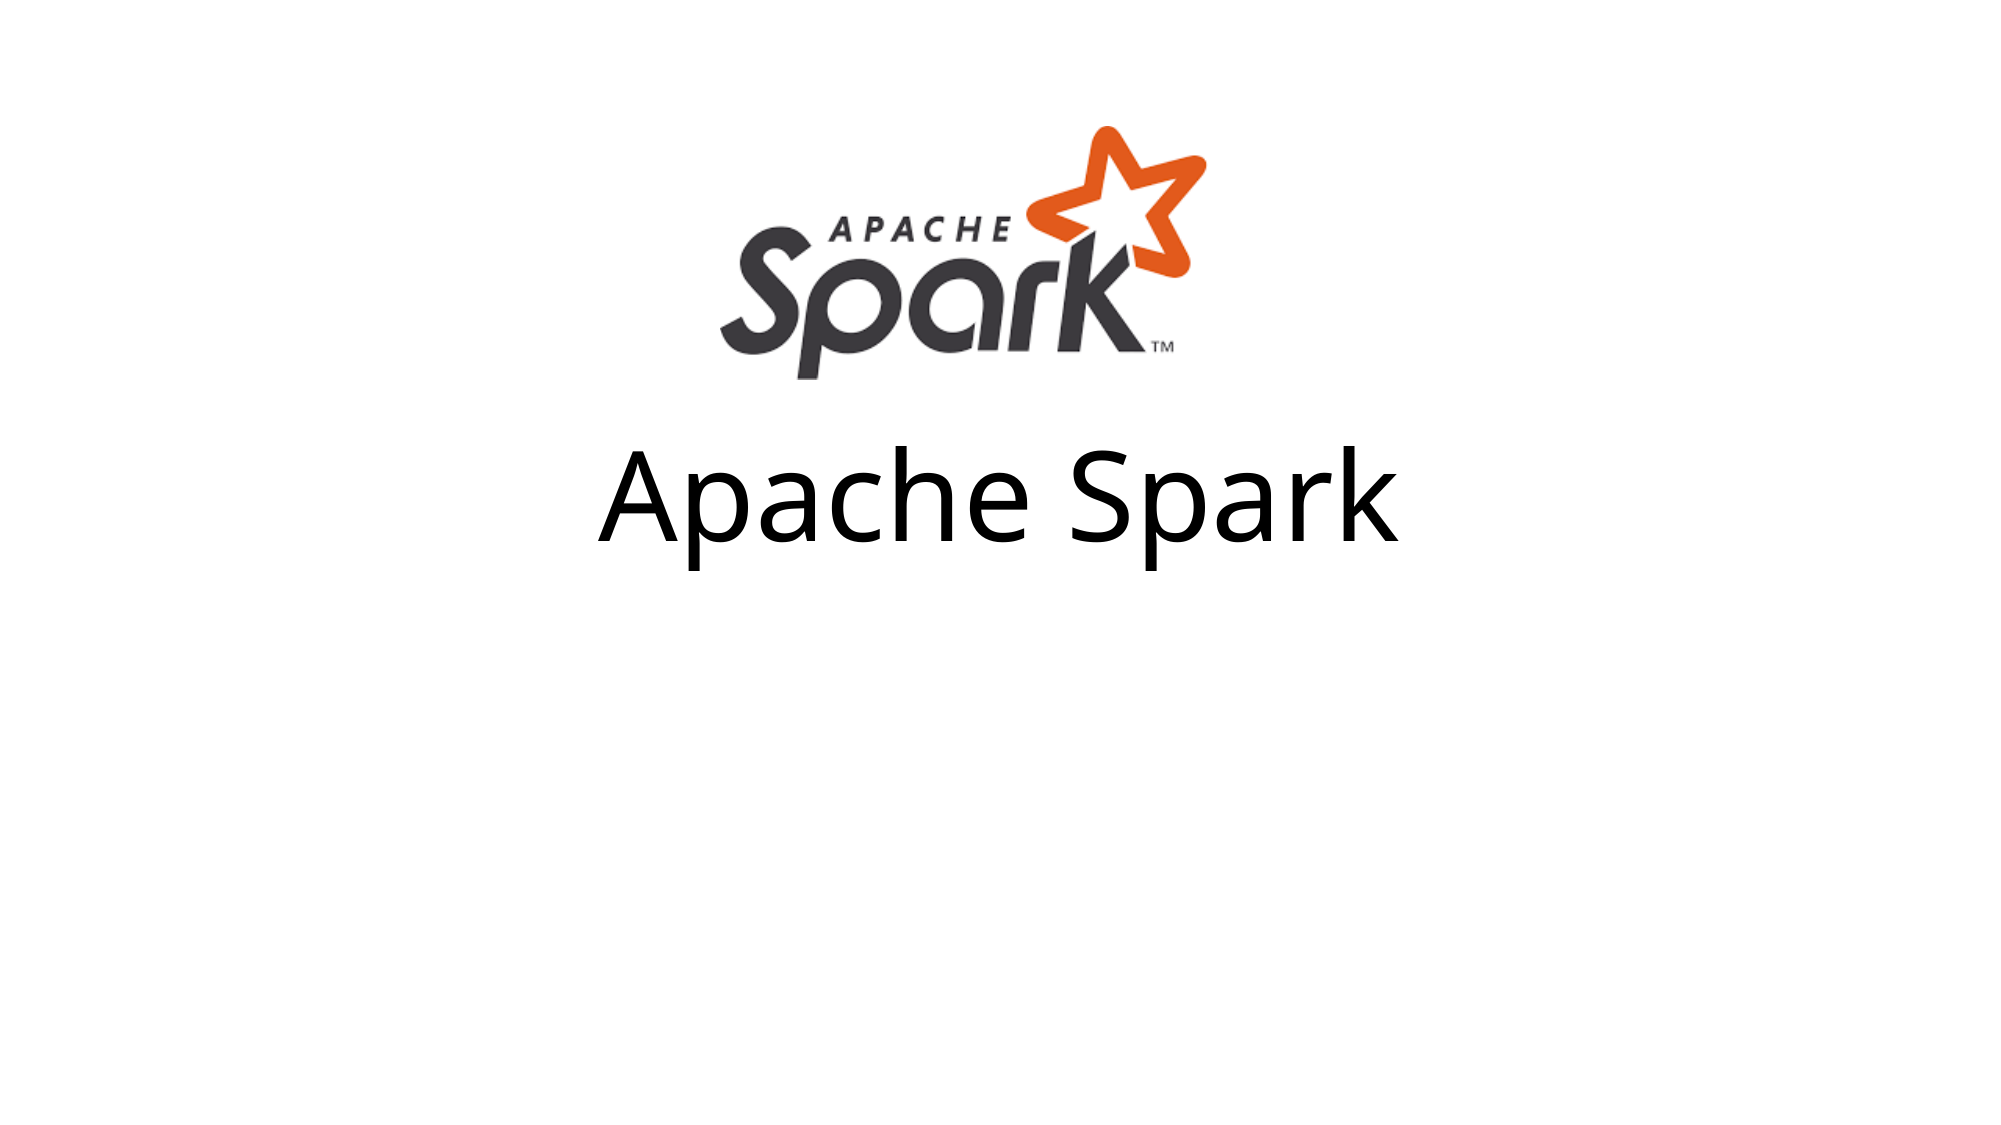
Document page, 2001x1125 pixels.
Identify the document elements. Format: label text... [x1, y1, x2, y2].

title Apache Spark [249, 184, 1750, 576]
picture [720, 126, 1209, 380]
